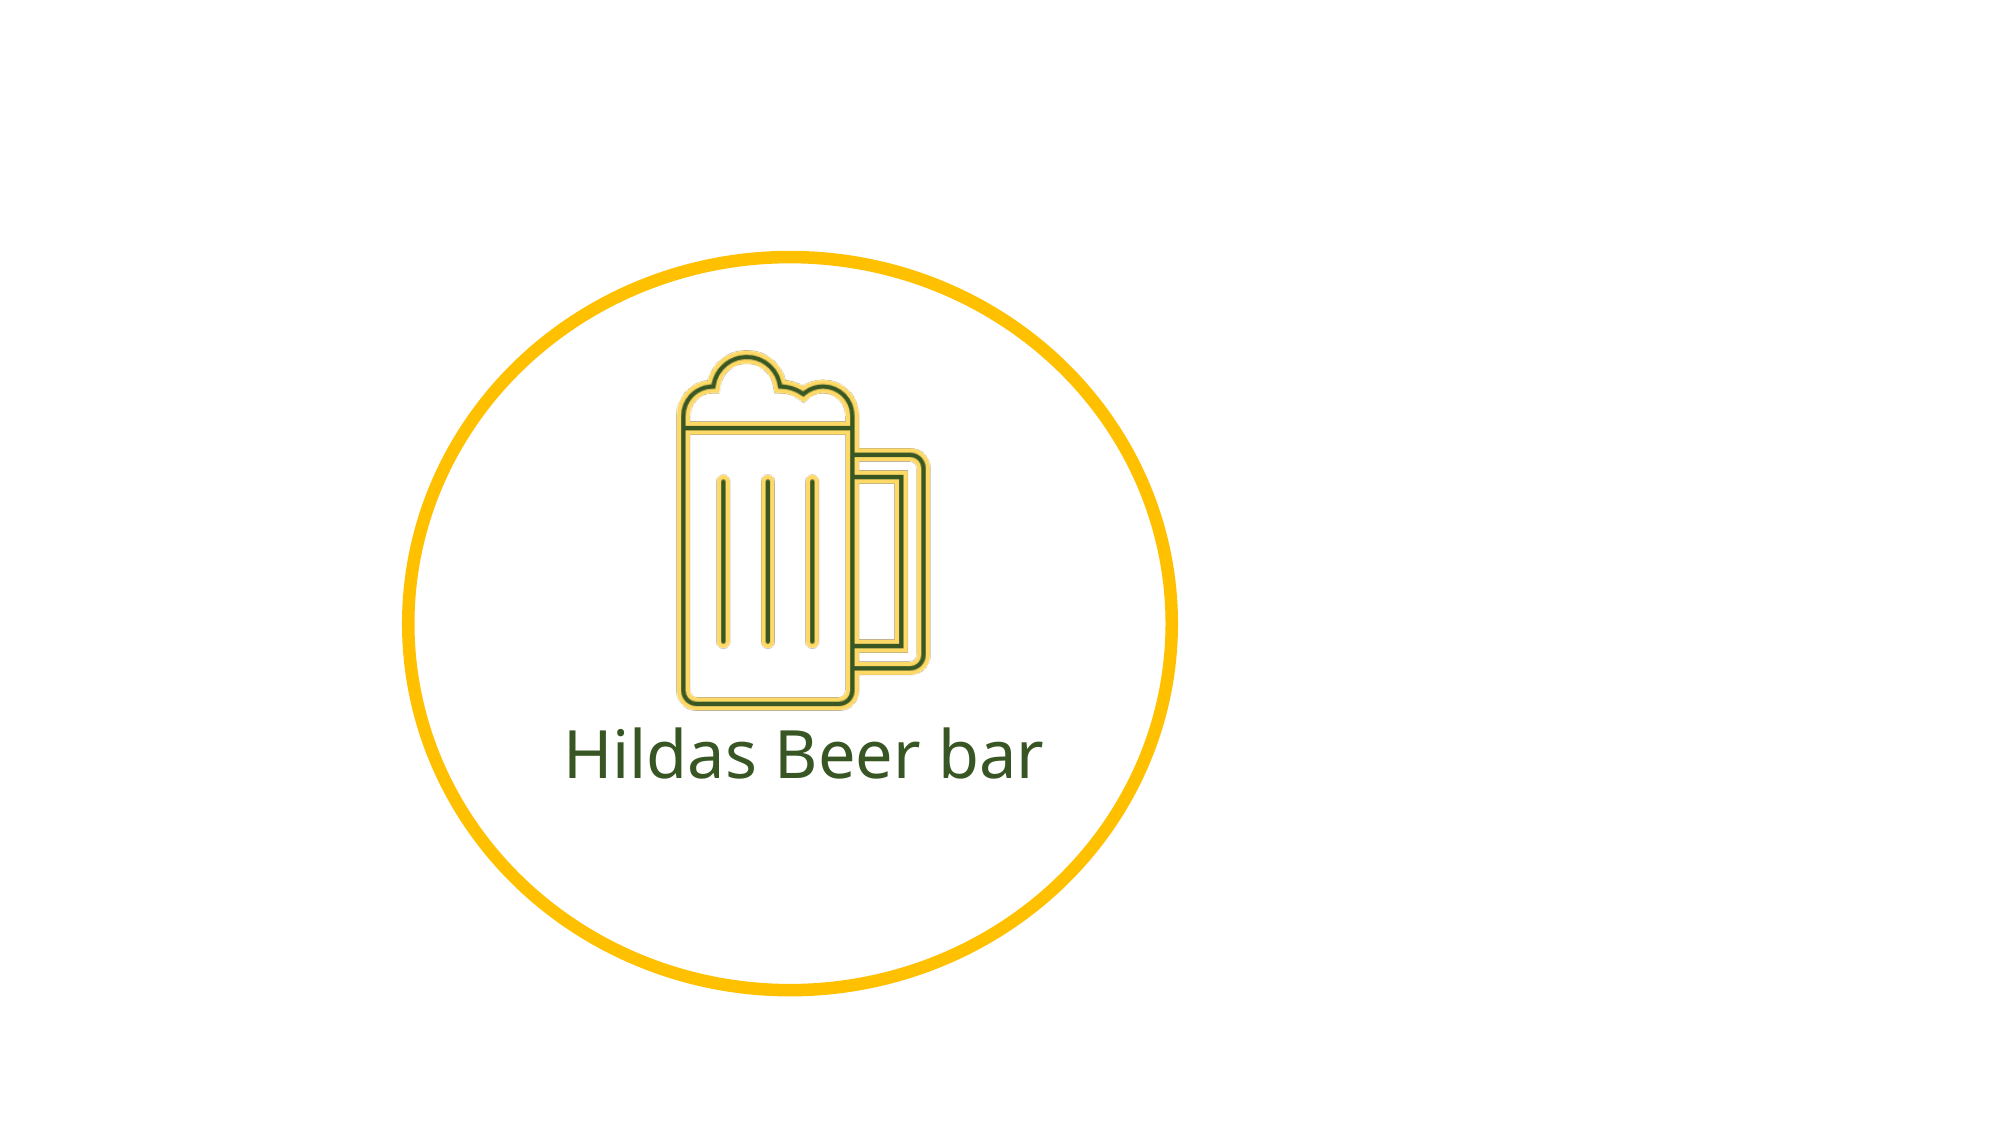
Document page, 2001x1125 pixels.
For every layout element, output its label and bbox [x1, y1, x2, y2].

picture [590, 317, 1017, 744]
text_box [408, 257, 1172, 991]
